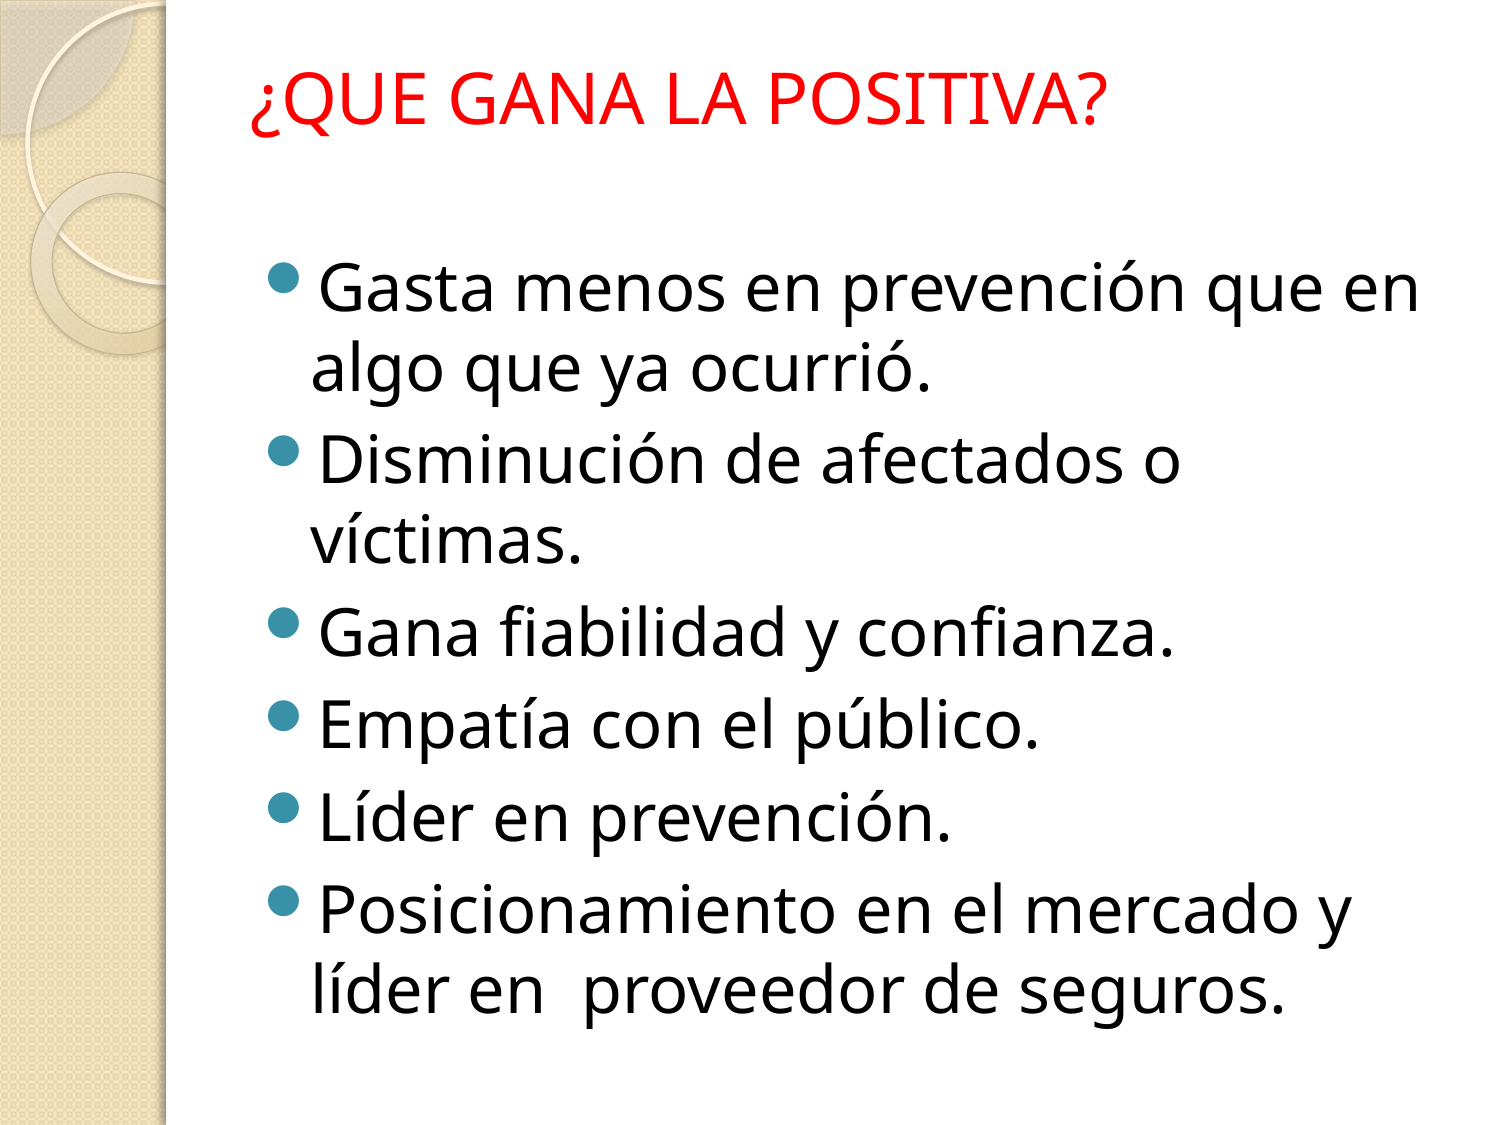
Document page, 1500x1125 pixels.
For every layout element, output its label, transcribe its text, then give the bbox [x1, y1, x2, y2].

list Gasta menos en prevención que en algo que ya ocurrió. Disminución de afectados o víctimas. Gana fiabilidad y confianza. Empatía con el público. Líder en prevención. Posicionamiento en el mercado y líder en proveedor de seguros. [235, 237, 1466, 1025]
title ¿QUE GANA LA POSITIVA? [235, 45, 1466, 233]
